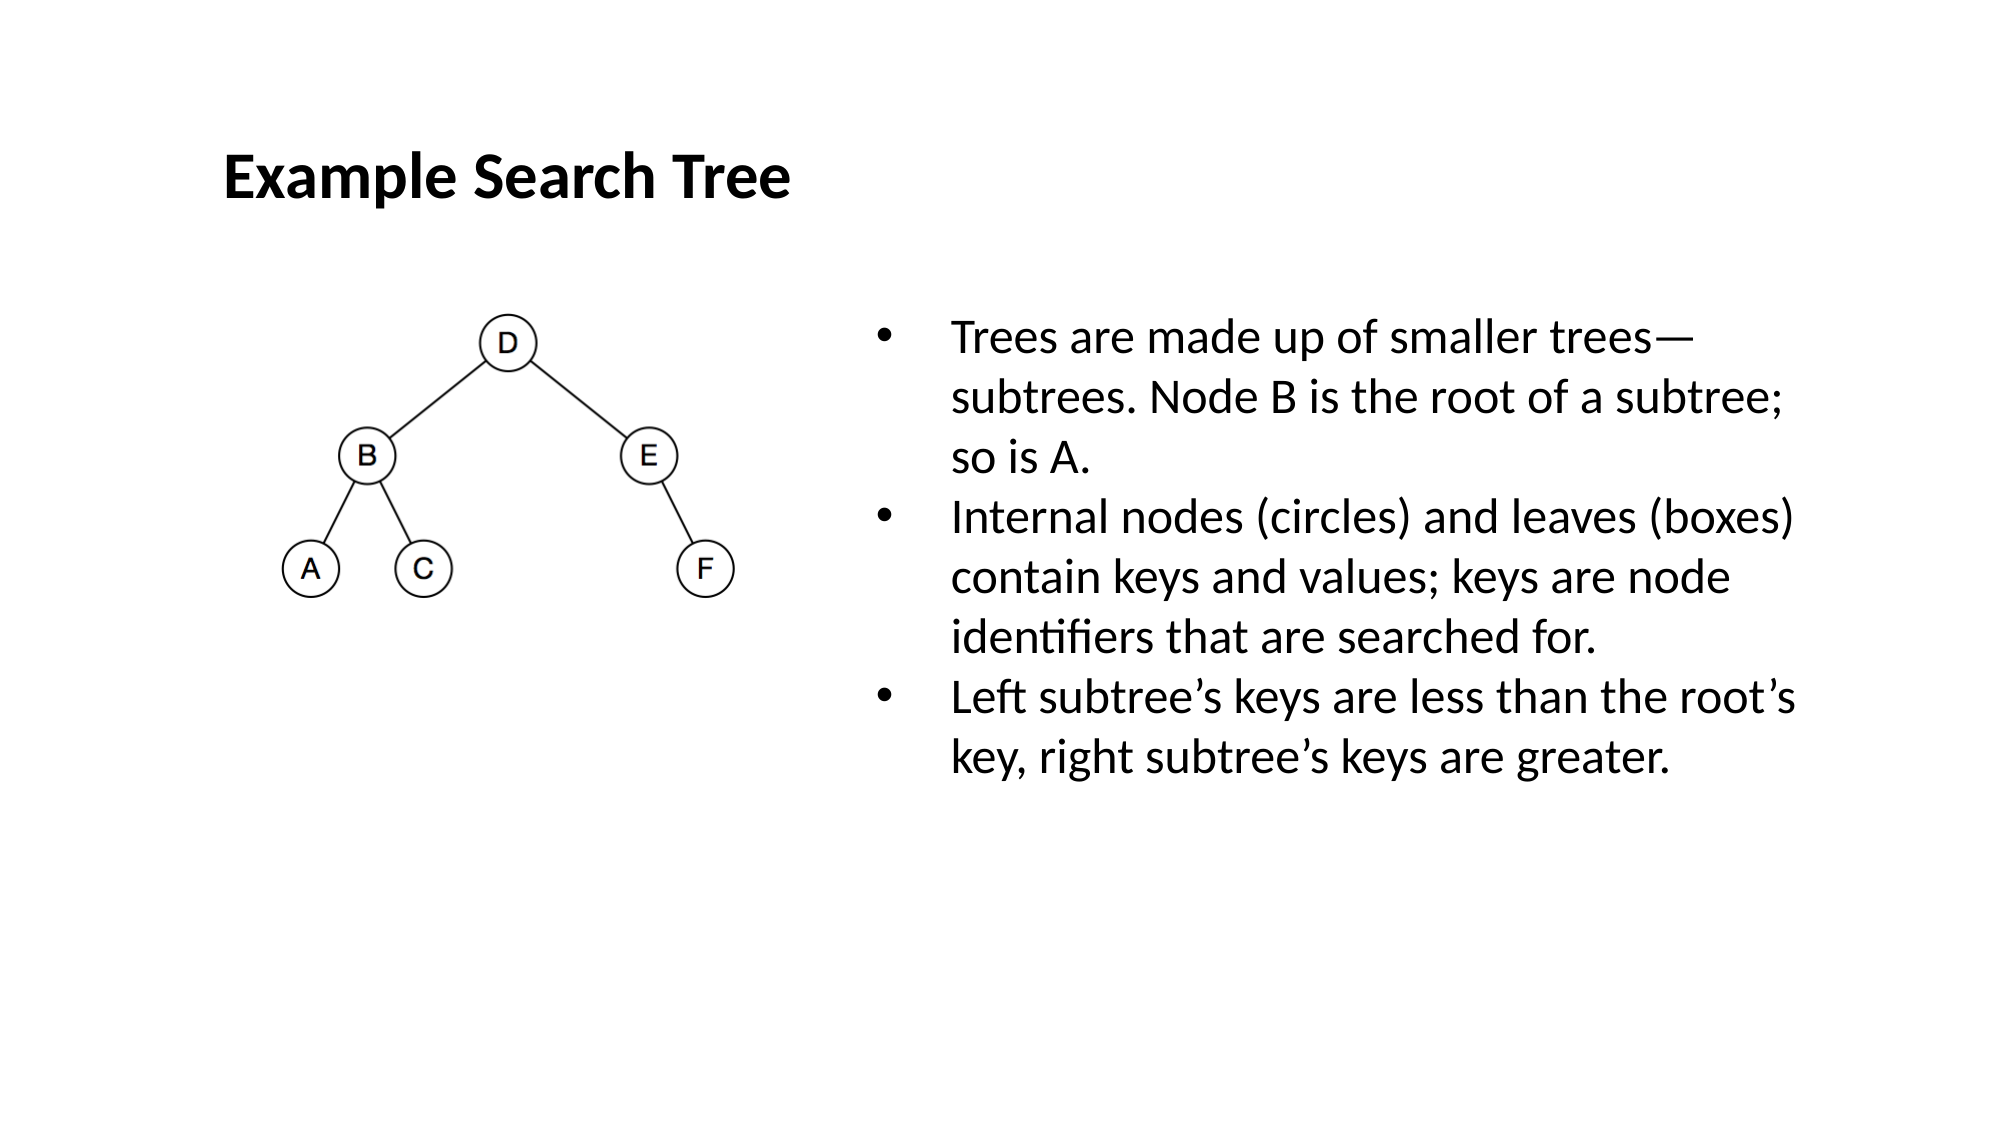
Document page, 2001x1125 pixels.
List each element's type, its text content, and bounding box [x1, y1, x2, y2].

picture [264, 296, 753, 616]
text_box Trees are made up of smaller trees— subtrees. Node B is the root of a subtree; so is A. Internal nodes (circles) and leaves (boxes) contain keys and values; keys are node identifiers that are searched for. Left subtree’s keys are less than the root’s key, right subtree’s keys are greater. [861, 296, 1817, 792]
text_box Example Search Tree [208, 124, 808, 220]
